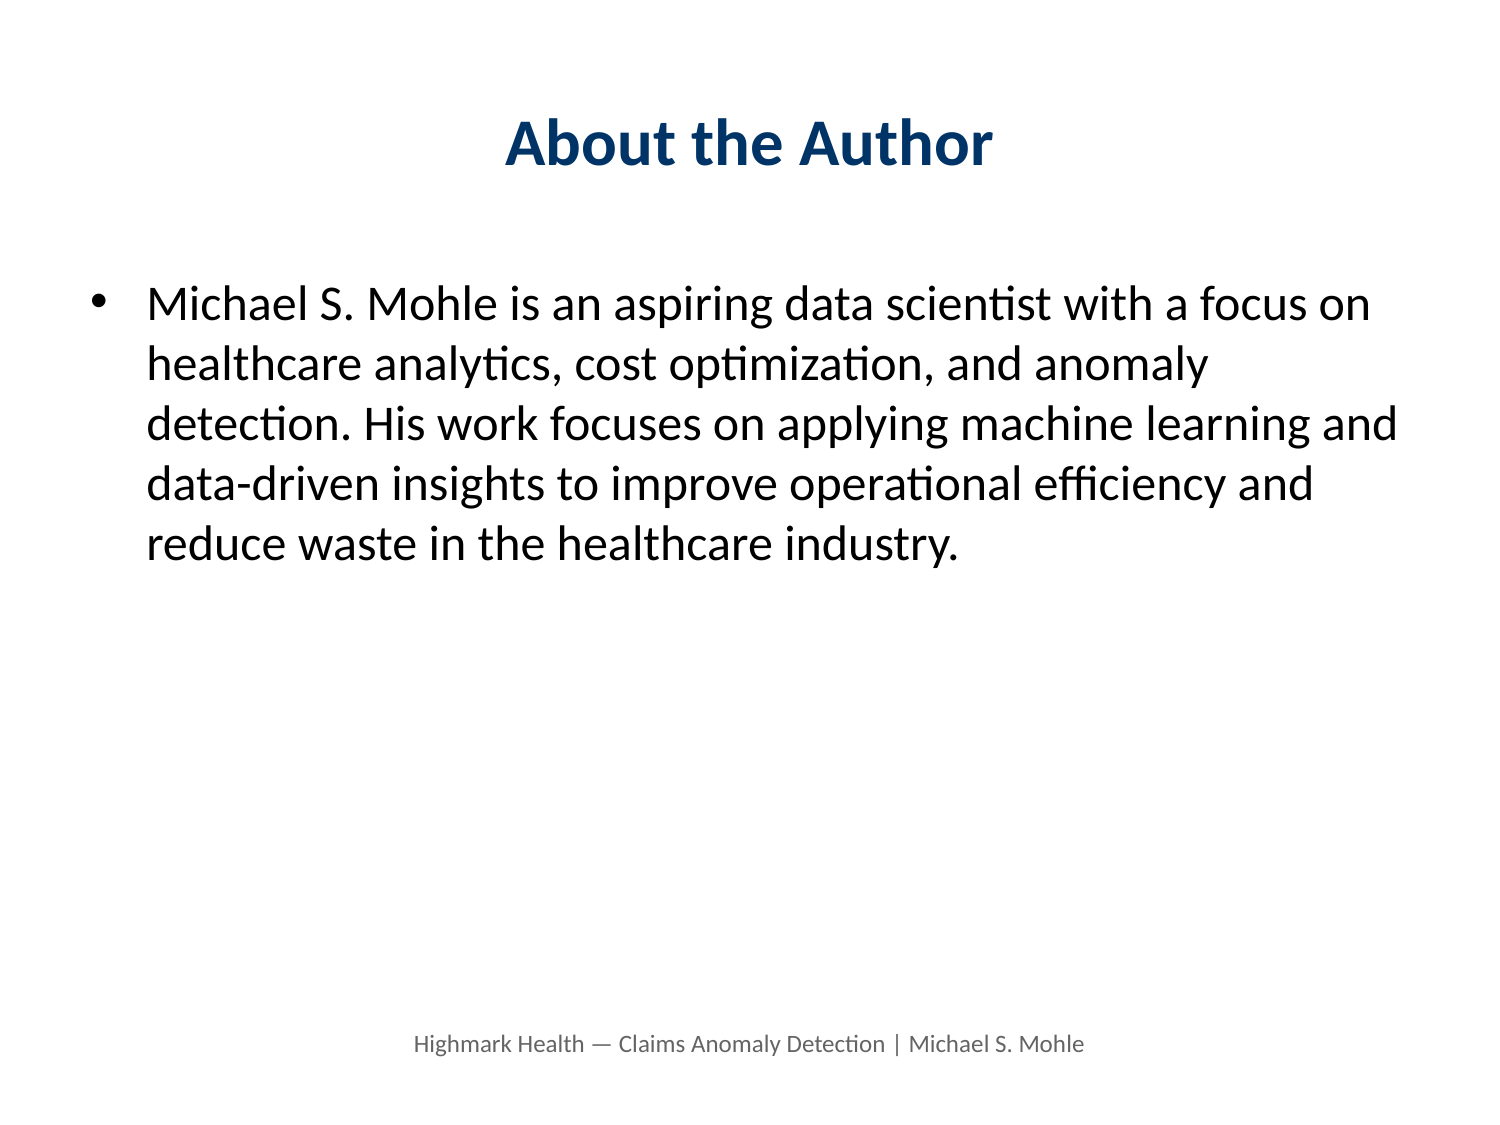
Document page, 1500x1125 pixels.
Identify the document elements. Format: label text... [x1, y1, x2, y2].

list Michael S. Mohle is an aspiring data scientist with a focus on healthcare analytics, cost optimization, and anomaly detection. His work focuses on applying machine learning and data-driven insights to improve operational efficiency and reduce waste in the healthcare industry. [75, 262, 1425, 1005]
title About the Author [75, 45, 1425, 233]
text_box Highmark Health — Claims Anomaly Detection | Michael S. Mohle [399, 1020, 1101, 1065]
